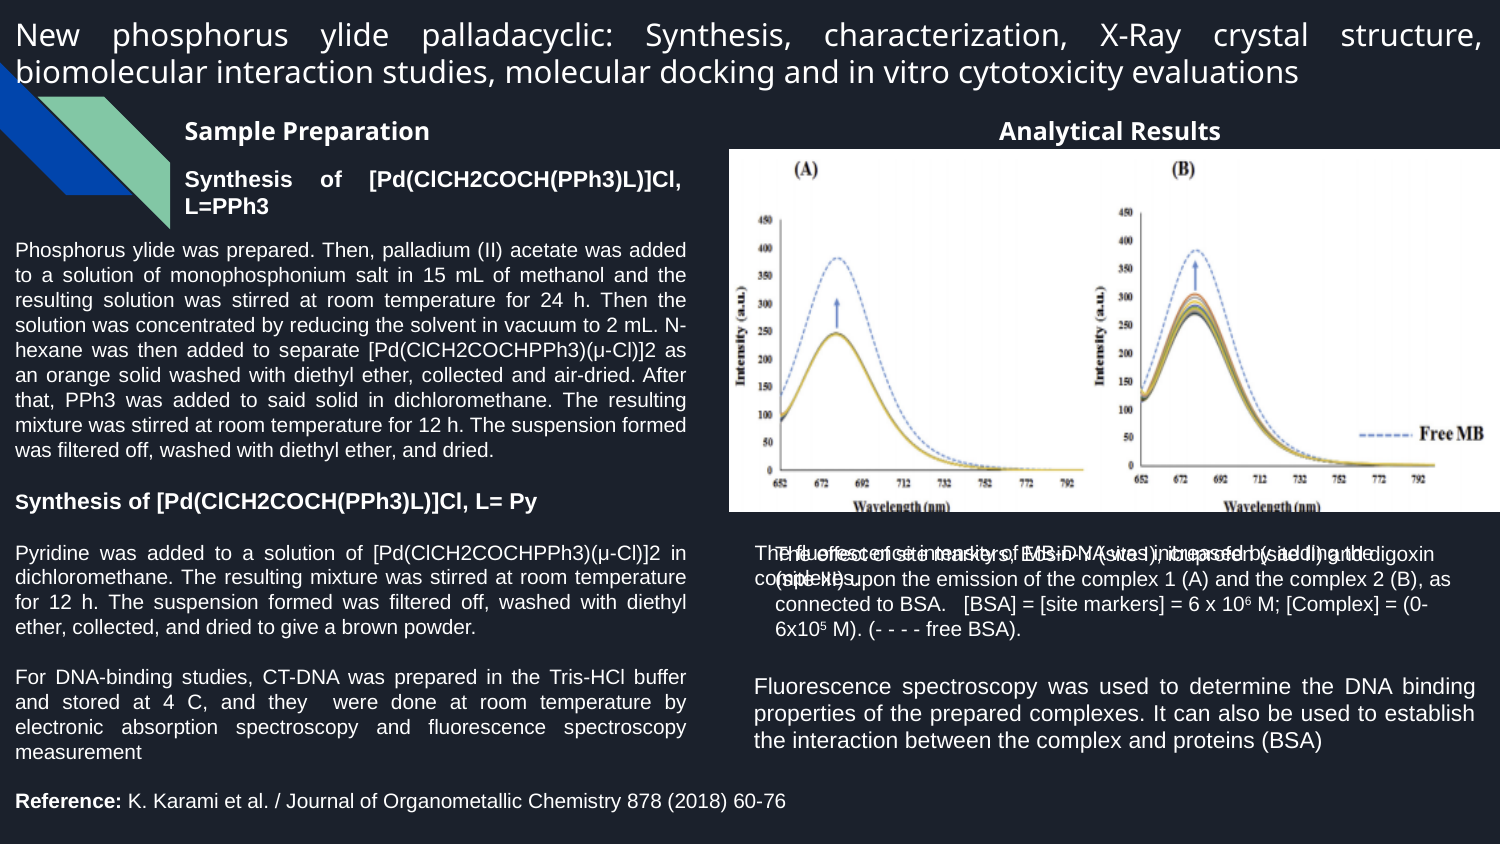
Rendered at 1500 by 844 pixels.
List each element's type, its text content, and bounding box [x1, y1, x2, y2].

text_box The effect of site markers, Eosin-Y (site I), ibuprofen (site II) and digoxin (site III) upon the emission of the complex 1 (A) and the complex 2 (B), as connected to BSA. [BSA] = [site markers] = 6 x 106 M; [Complex] = (0-6x105 M). (- - - - free BSA). [760, 532, 1480, 649]
picture [729, 149, 1500, 512]
text_box Phosphorus ylide was prepared. Then, palladium (II) acetate was added to a solution of monophosphonium salt in 15 mL of methanol and the resulting solution was stirred at room temperature for 24 h. Then the solution was concentrated by reducing the solvent in vacuum to 2 mL. N-hexane was then added to separate [Pd(ClCH2COCHPPh3)(μ-Cl)]2 as an orange solid washed with diethyl ether, collected and air-dried. After that, PPh3 was added to said solid in dichloromethane. The resulting mixture was stirred at room temperature for 12 h. The suspension formed was filtered off, washed with diethyl ether, and dried. Synthesis of [Pd(ClCH2COCH(PPh3)L)]Cl, L= Py Pyridine was added to a solution of [Pd(ClCH2COCHPPh3)(μ-Cl)]2 in dichloromethane. The resulting mixture was stirred at room temperature for 12 h. The suspension formed was filtered off, washed with diethyl ether, collected, and dried to give a brown powder. For DNA-binding studies, CT-DNA was prepared in the Tris-HCl buffer and stored at 4 C, and they were done at room temperature by electronic absorption spectroscopy and fluorescence spectroscopy measurement [0, 221, 702, 650]
text_box Reference: K. Karami et al. / Journal of Organometallic Chemistry 878 (2018) 60-76 [0, 773, 1482, 831]
text_box Analytical Results [984, 100, 1260, 146]
title New phosphorus ylide palladacyclic: Synthesis, characterization, X-Ray crystal structure, biomolecular interaction studies, molecular docking and in vitro cytotoxicity evaluations [0, 0, 1500, 95]
text_box Sample Preparation [169, 100, 497, 149]
text_box The fluorescence intensity of MB-DNA was increased by adding the complexes. [739, 524, 1492, 607]
text_box Fluorescence spectroscopy was used to determine the DNA binding properties of the prepared complexes. It can also be used to establish the interaction between the complex and proteins (BSA) [738, 656, 1491, 739]
text_box Synthesis of [Pd(ClCH2COCH(PPh3)L)]Cl, L=PPh3 [169, 149, 697, 244]
